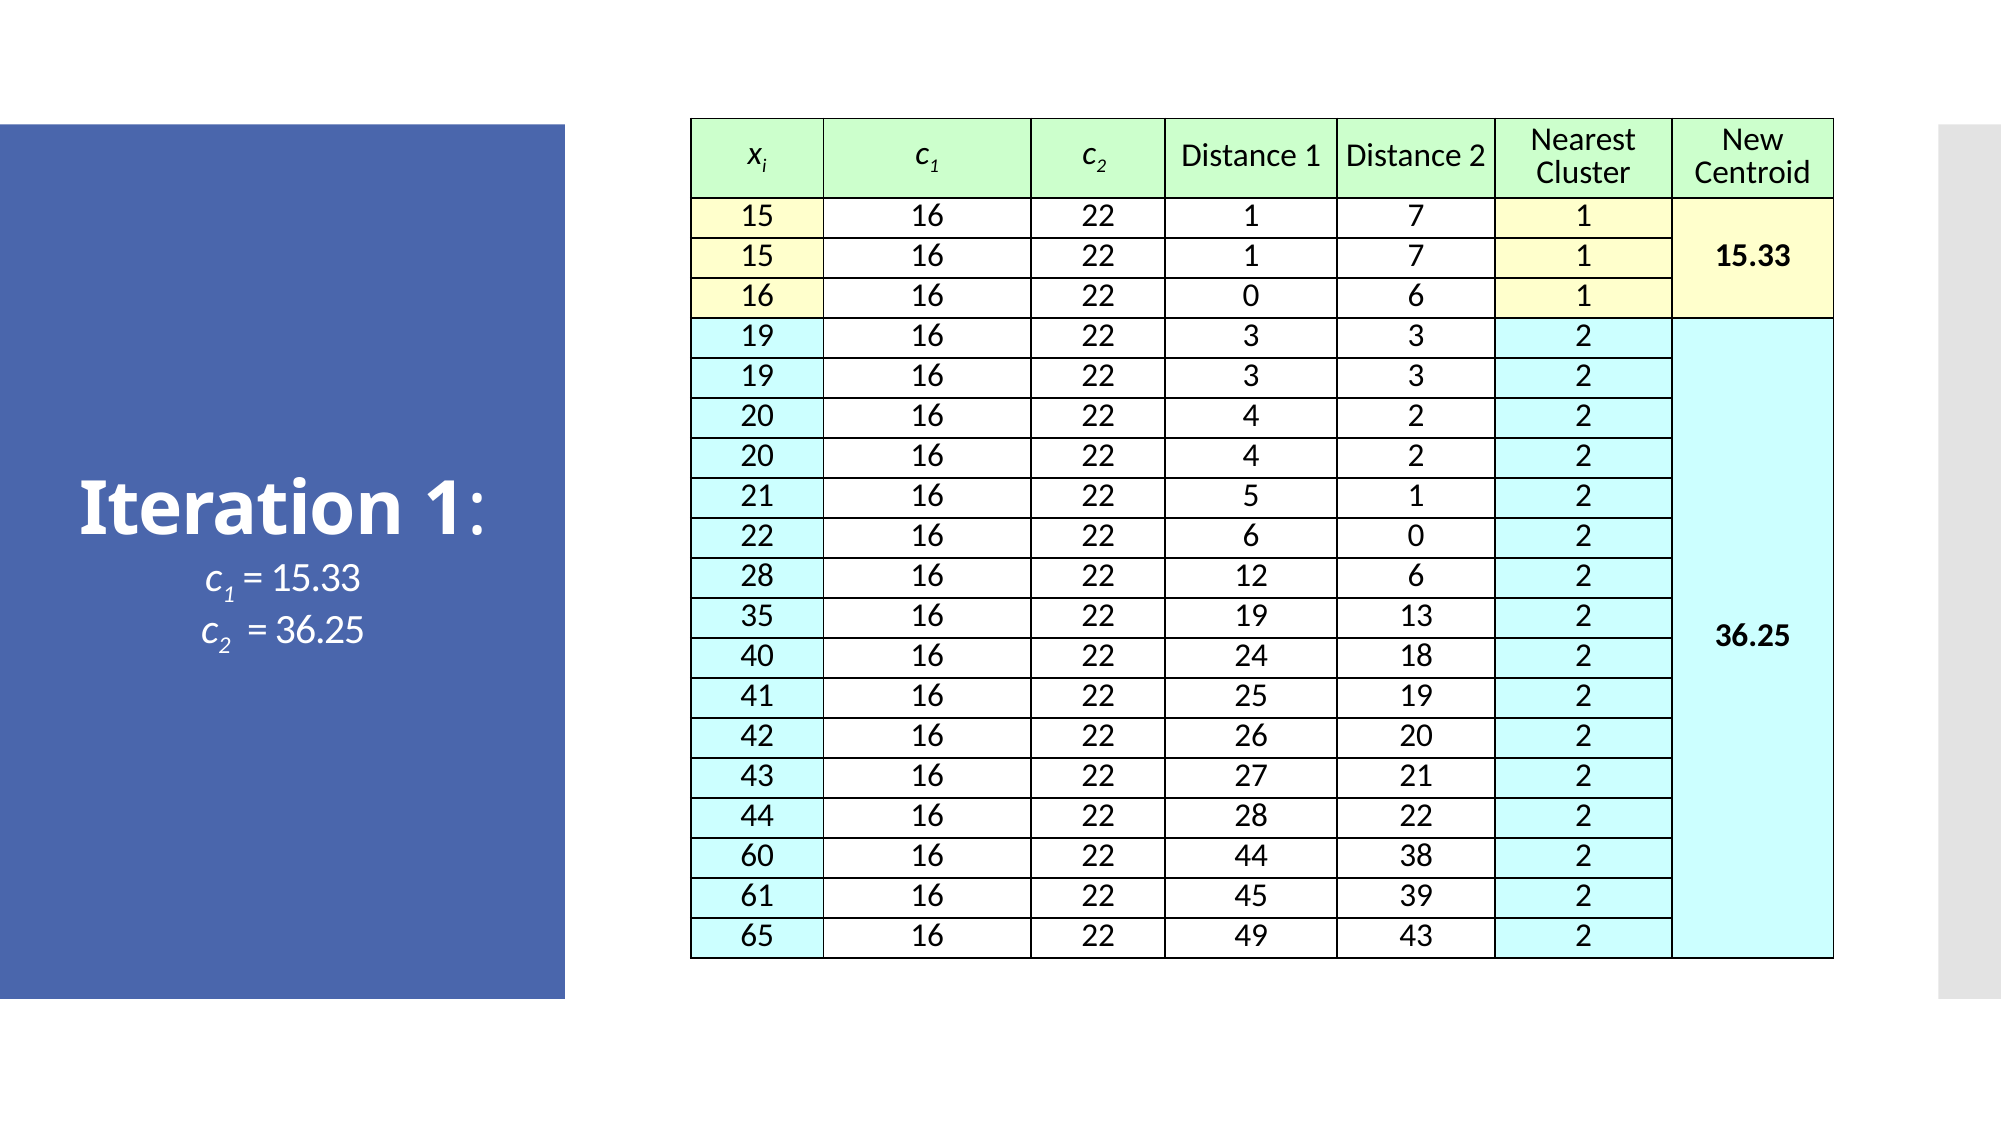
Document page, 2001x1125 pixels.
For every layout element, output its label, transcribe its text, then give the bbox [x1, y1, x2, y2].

table_cell 60 [692, 839, 823, 877]
table_cell 16 [824, 799, 1030, 837]
table_cell 6 [1166, 519, 1336, 557]
table_cell 16 [824, 199, 1030, 237]
table_cell 20 [1338, 719, 1494, 757]
table_cell 44 [1166, 839, 1336, 877]
table_cell 2 [1496, 839, 1671, 877]
table_cell 2 [1496, 799, 1671, 837]
table_cell 41 [692, 679, 823, 717]
table_cell 12 [1166, 559, 1336, 597]
table_cell 13 [1338, 599, 1494, 637]
title Iteration 1: c1 = 15.33 c2 = 36.25 [41, 184, 525, 940]
table_cell 1 [1166, 239, 1336, 277]
table_cell 5 [1166, 479, 1336, 517]
table_cell 21 [692, 479, 823, 517]
table_cell 43 [692, 759, 823, 797]
table_header xi [692, 119, 823, 197]
table_cell 22 [1032, 919, 1164, 957]
table_cell 1 [1338, 479, 1494, 517]
table_cell 16 [824, 359, 1030, 397]
table_cell 36.25 [1673, 319, 1833, 957]
table_cell 2 [1496, 639, 1671, 677]
table_cell 2 [1496, 359, 1671, 397]
table_cell 2 [1338, 399, 1494, 437]
table_cell 2 [1496, 319, 1671, 357]
table_cell 7 [1338, 199, 1494, 237]
table_cell 22 [1032, 719, 1164, 757]
table_cell 2 [1496, 559, 1671, 597]
table_cell 27 [1166, 759, 1336, 797]
table_cell 25 [1166, 679, 1336, 717]
table_cell 22 [1032, 799, 1164, 837]
table_cell 61 [692, 879, 823, 917]
table_cell 15 [692, 239, 823, 277]
table_cell 65 [692, 919, 823, 957]
table_header c2 [1032, 119, 1164, 197]
table_cell 15 [692, 199, 823, 237]
table_cell 28 [692, 559, 823, 597]
table_cell 16 [824, 719, 1030, 757]
table_cell 22 [1032, 759, 1164, 797]
table_cell 49 [1166, 919, 1336, 957]
table_cell 16 [824, 439, 1030, 477]
table_cell 3 [1166, 319, 1336, 357]
table_cell 16 [824, 839, 1030, 877]
table_cell 2 [1496, 919, 1671, 957]
table_cell 3 [1338, 359, 1494, 397]
table_cell 39 [1338, 879, 1494, 917]
table_cell 19 [692, 319, 823, 357]
table_cell 19 [1338, 679, 1494, 717]
table_cell 2 [1496, 759, 1671, 797]
table_cell 22 [1032, 679, 1164, 717]
table_cell 22 [1032, 479, 1164, 517]
table_cell 2 [1496, 879, 1671, 917]
table_cell 2 [1496, 479, 1671, 517]
table_cell 16 [692, 279, 823, 317]
table_cell 22 [692, 519, 823, 557]
table_cell 16 [824, 239, 1030, 277]
table_cell 16 [824, 399, 1030, 437]
table_cell 2 [1338, 439, 1494, 477]
table_cell 22 [1032, 199, 1164, 237]
table_cell 22 [1032, 399, 1164, 437]
table_cell 6 [1338, 279, 1494, 317]
table_cell 22 [1032, 639, 1164, 677]
table_cell 24 [1166, 639, 1336, 677]
table_cell 0 [1166, 279, 1336, 317]
table_cell 2 [1496, 719, 1671, 757]
table_cell 22 [1032, 599, 1164, 637]
table_cell 2 [1496, 399, 1671, 437]
table_cell 22 [1032, 319, 1164, 357]
table_cell 0 [1338, 519, 1494, 557]
table_cell 35 [692, 599, 823, 637]
table_cell 7 [1338, 239, 1494, 277]
table_cell 16 [824, 479, 1030, 517]
table_cell 19 [1166, 599, 1336, 637]
table_header Distance 1 [1166, 119, 1336, 197]
table_cell 16 [824, 679, 1030, 717]
table_header Distance 2 [1338, 119, 1494, 197]
table_header Nearest Cluster [1496, 119, 1671, 197]
table_cell 22 [1032, 439, 1164, 477]
table_cell 1 [1496, 199, 1671, 237]
table_cell 22 [1032, 559, 1164, 597]
table_cell 43 [1338, 919, 1494, 957]
table_cell 40 [692, 639, 823, 677]
table_cell 4 [1166, 399, 1336, 437]
table_cell 38 [1338, 839, 1494, 877]
table_cell 21 [1338, 759, 1494, 797]
table_cell 16 [824, 559, 1030, 597]
table_cell 1 [1496, 279, 1671, 317]
table_cell 16 [824, 879, 1030, 917]
table_cell 42 [692, 719, 823, 757]
table_cell 16 [824, 599, 1030, 637]
table_cell 3 [1338, 319, 1494, 357]
table_cell 22 [1032, 519, 1164, 557]
table_cell 45 [1166, 879, 1336, 917]
table_cell 26 [1166, 719, 1336, 757]
table_cell 4 [1166, 439, 1336, 477]
table_cell 44 [692, 799, 823, 837]
table_header New Centroid [1673, 119, 1833, 197]
table_cell 22 [1032, 359, 1164, 397]
table_cell 16 [824, 279, 1030, 317]
table_cell 22 [1032, 879, 1164, 917]
table_cell 3 [1166, 359, 1336, 397]
table_cell 16 [824, 519, 1030, 557]
table_cell 1 [1496, 239, 1671, 277]
table_cell 6 [1338, 559, 1494, 597]
table_cell 16 [824, 319, 1030, 357]
table_cell 16 [824, 759, 1030, 797]
table_cell 22 [1032, 839, 1164, 877]
table_cell 18 [1338, 639, 1494, 677]
table_cell 22 [1032, 239, 1164, 277]
table_header c1 [824, 119, 1030, 197]
table_cell 16 [824, 639, 1030, 677]
table_cell 2 [1496, 599, 1671, 637]
table_cell 20 [692, 399, 823, 437]
table_cell 15.33 [1673, 199, 1833, 317]
table_cell 2 [1496, 519, 1671, 557]
table_cell 2 [1496, 679, 1671, 717]
table_cell 20 [692, 439, 823, 477]
table_cell 2 [1496, 439, 1671, 477]
table_cell 1 [1166, 199, 1336, 237]
table_cell 28 [1166, 799, 1336, 837]
table_cell 22 [1032, 279, 1164, 317]
table_cell 16 [824, 919, 1030, 957]
table_cell 22 [1338, 799, 1494, 837]
table_cell 19 [692, 359, 823, 397]
